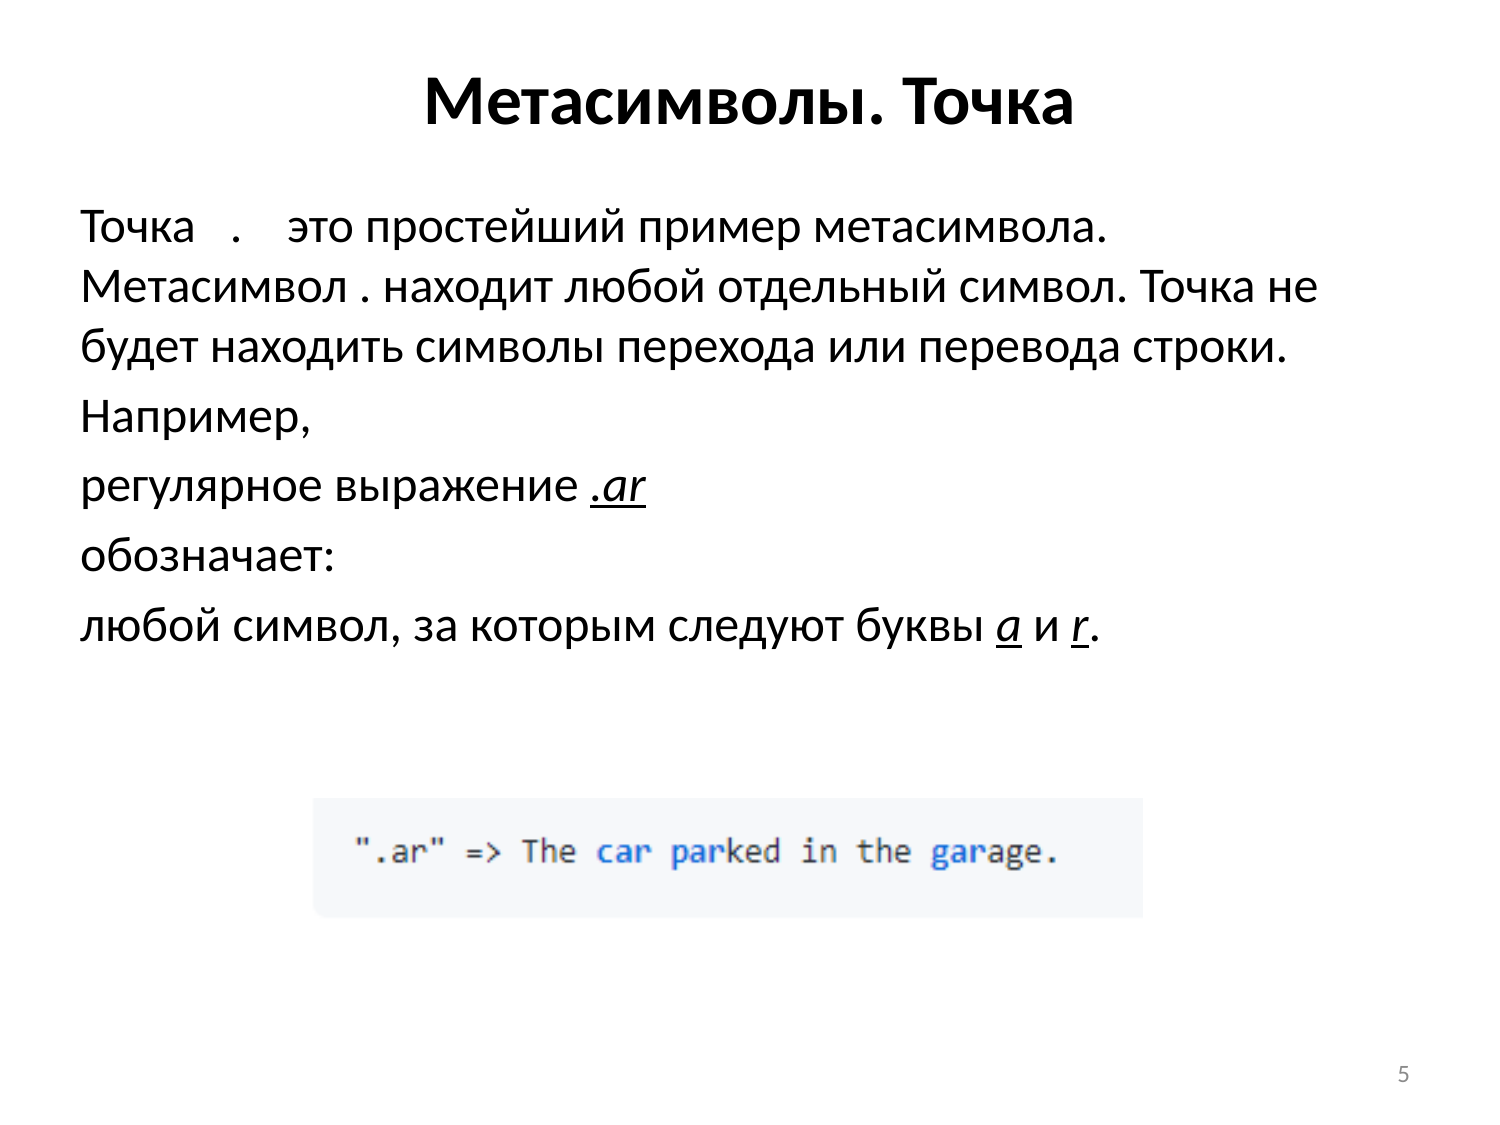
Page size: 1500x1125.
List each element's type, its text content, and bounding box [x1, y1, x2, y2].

slide_number 5 [1074, 1042, 1425, 1103]
list Точка . это простейший пример метасимвола. Метасимвол . находит любой отдельный символ. Точка не будет находить символы перехода или перевода строки. Например, регулярное выражение .ar обозначает: любой символ, за которым следуют буквы a и r. [64, 184, 1415, 927]
title Метасимволы. Точка [75, 45, 1425, 233]
picture [288, 798, 1143, 941]
